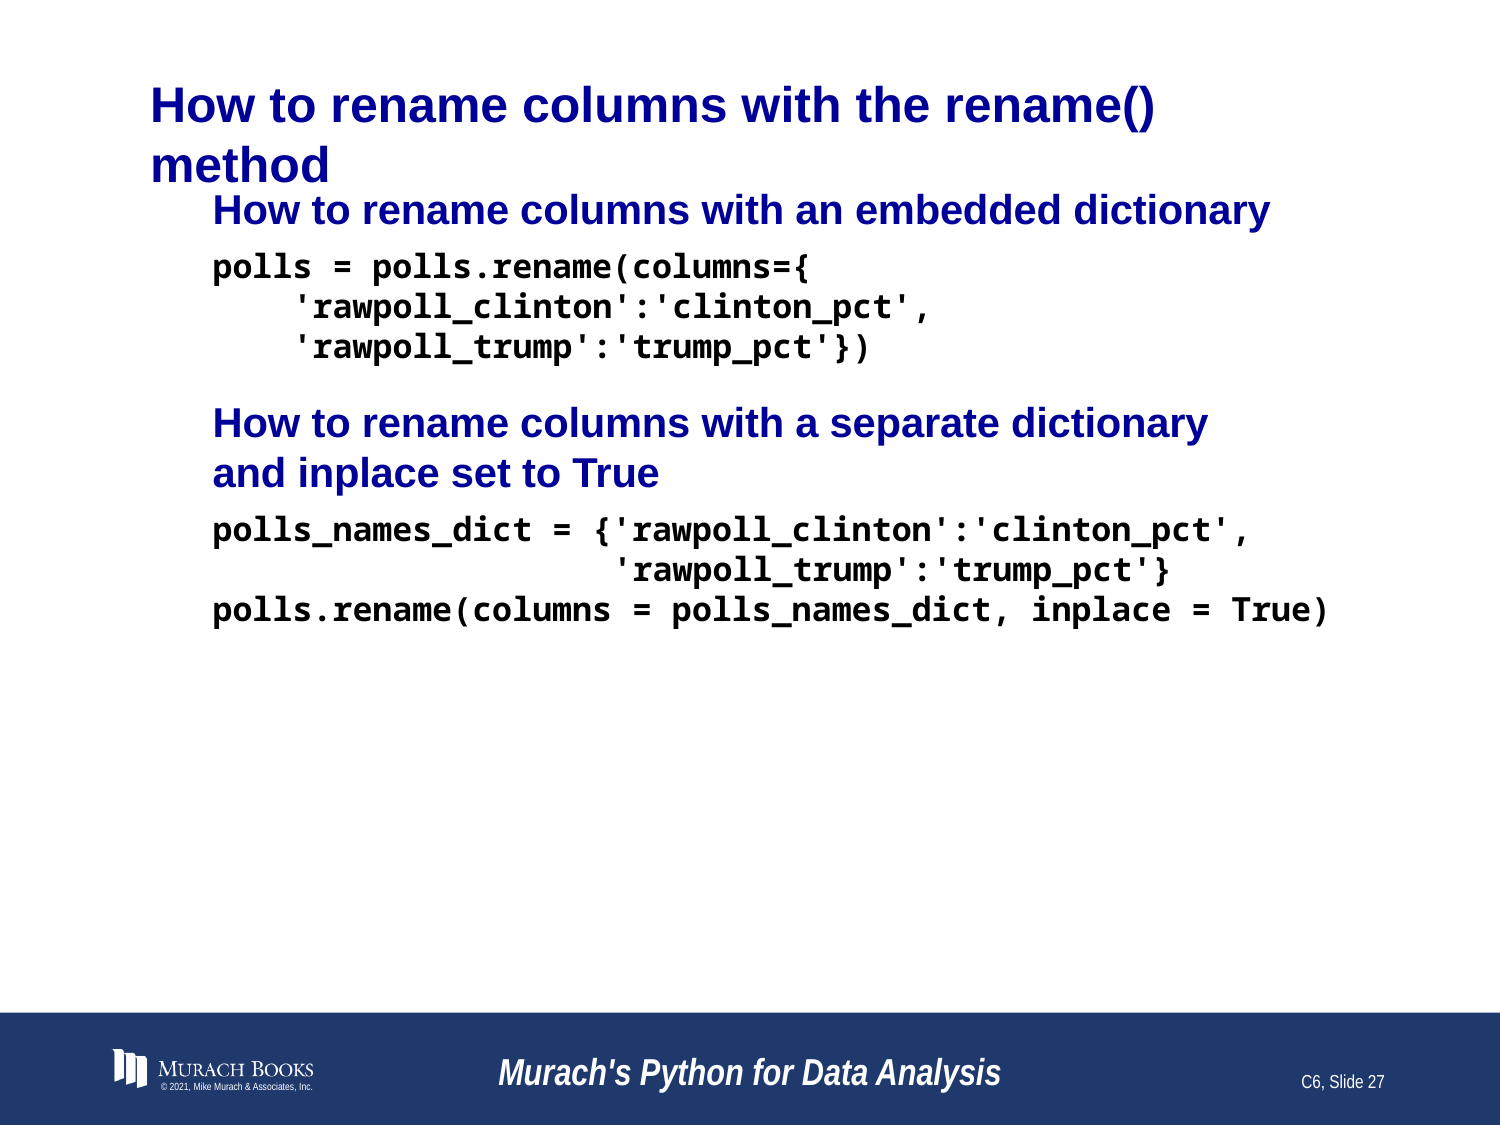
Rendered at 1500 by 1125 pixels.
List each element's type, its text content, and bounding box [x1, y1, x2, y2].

slide_number Murach's Python for Data Analysis [463, 1025, 1050, 1100]
list How to rename columns with an embedded dictionary polls = polls.rename(columns={ 'rawpoll_clinton':'clinton_pct', 'rawpoll_trump':'trump_pct'}) How to rename columns with a separate dictionary and inplace set to True polls_names_dict = {'rawpoll_clinton':'clinton_pct', 'rawpoll_trump':'trump_pct'} polls.rename(columns = polls_names_dict, inplace = True) [140, 174, 1354, 975]
title How to rename columns with the rename() method [150, 102, 1350, 164]
footer © 2021, Mike Murach & Associates, Inc. [12, 1025, 463, 1100]
slide_number C6, Slide 27 [1087, 1025, 1400, 1100]
